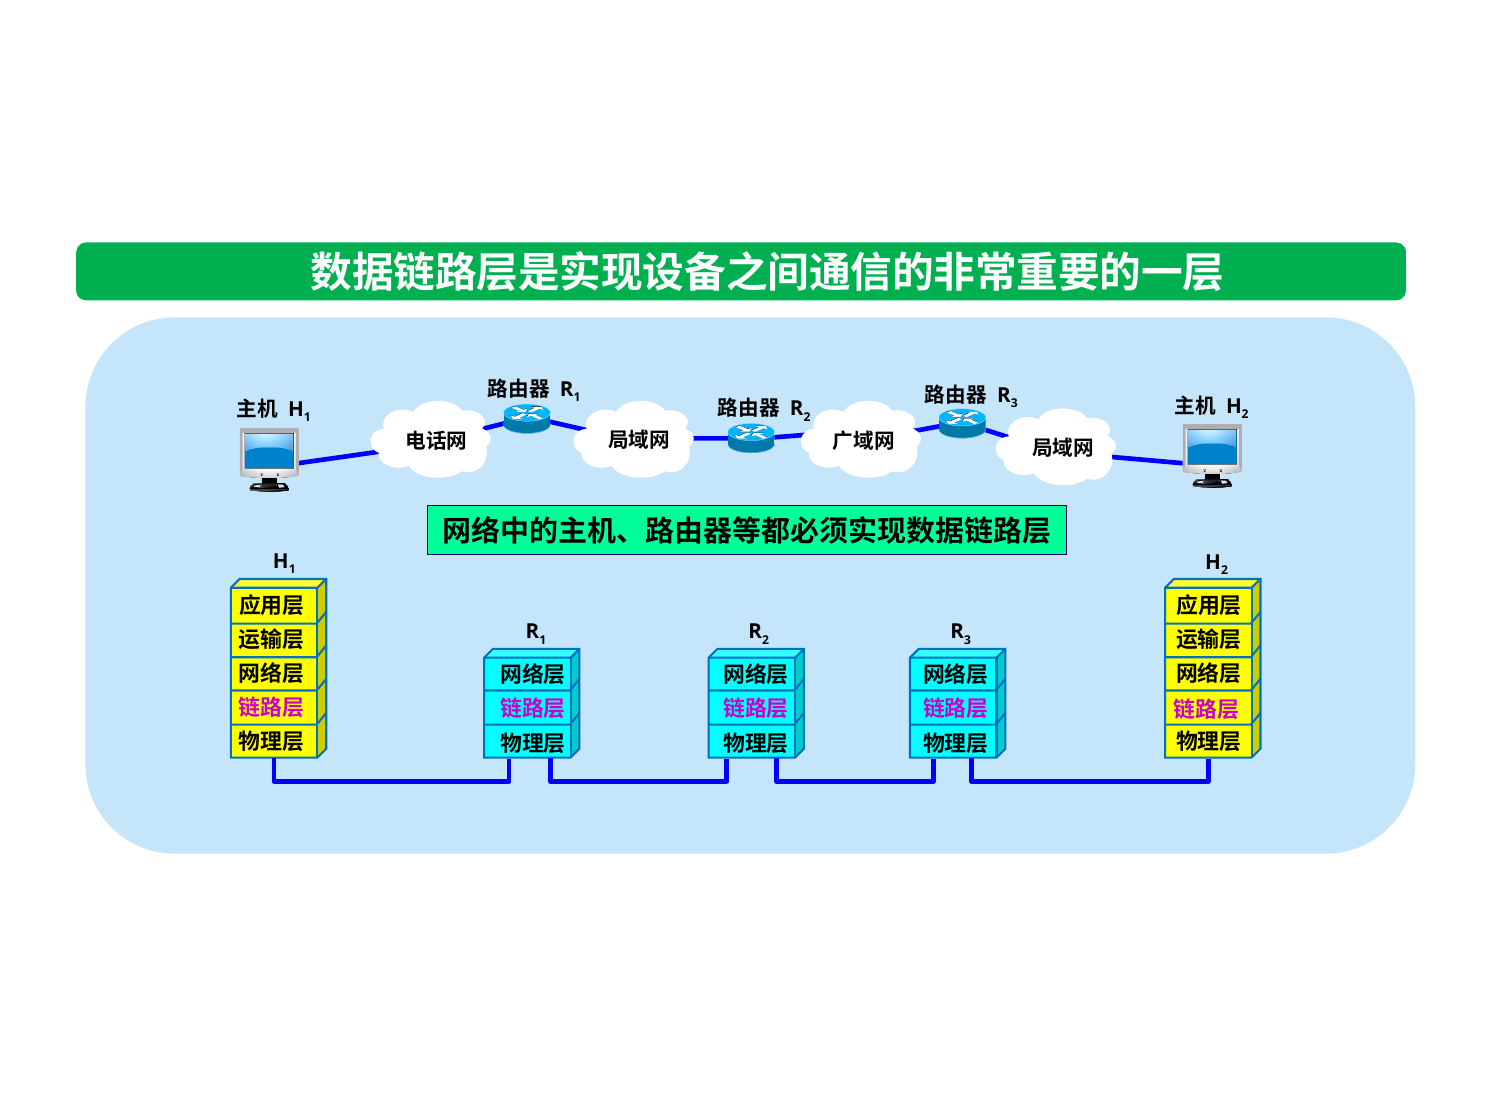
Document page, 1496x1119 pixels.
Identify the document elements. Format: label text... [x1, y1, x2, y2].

picture [503, 403, 551, 411]
picture [737, 427, 750, 439]
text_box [230, 539, 1261, 583]
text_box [800, 400, 922, 478]
text_box [83, 315, 1418, 856]
picture [948, 419, 959, 424]
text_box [995, 408, 1117, 486]
picture [1178, 421, 1246, 489]
text_box 数据链路层是实现设备之间通信的非常重要的一层 [296, 238, 1239, 315]
picture [754, 434, 765, 439]
text_box 路由器 R1 [472, 368, 596, 412]
text_box [76, 242, 296, 301]
picture [949, 412, 960, 416]
text_box 主机 H1 [221, 388, 326, 431]
picture [235, 425, 303, 493]
picture [727, 446, 775, 454]
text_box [370, 400, 491, 478]
picture [503, 427, 521, 434]
text_box 路由器 R3 [910, 374, 1033, 417]
picture [533, 427, 551, 434]
text_box 路由器 R2 [703, 387, 826, 431]
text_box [230, 774, 1261, 782]
picture [512, 414, 524, 419]
picture [965, 419, 976, 424]
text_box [573, 400, 694, 478]
picture [938, 408, 987, 439]
picture [530, 414, 542, 419]
text_box [307, 449, 365, 462]
picture [727, 423, 743, 430]
text_box 主机 H2 [1159, 385, 1264, 429]
picture [938, 408, 958, 419]
picture [760, 423, 775, 430]
text_box 网络中的主机、路由器等都必须实现数据链路层 [427, 505, 1067, 538]
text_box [221, 584, 1271, 765]
picture [754, 427, 765, 431]
text_box [1239, 242, 1407, 301]
